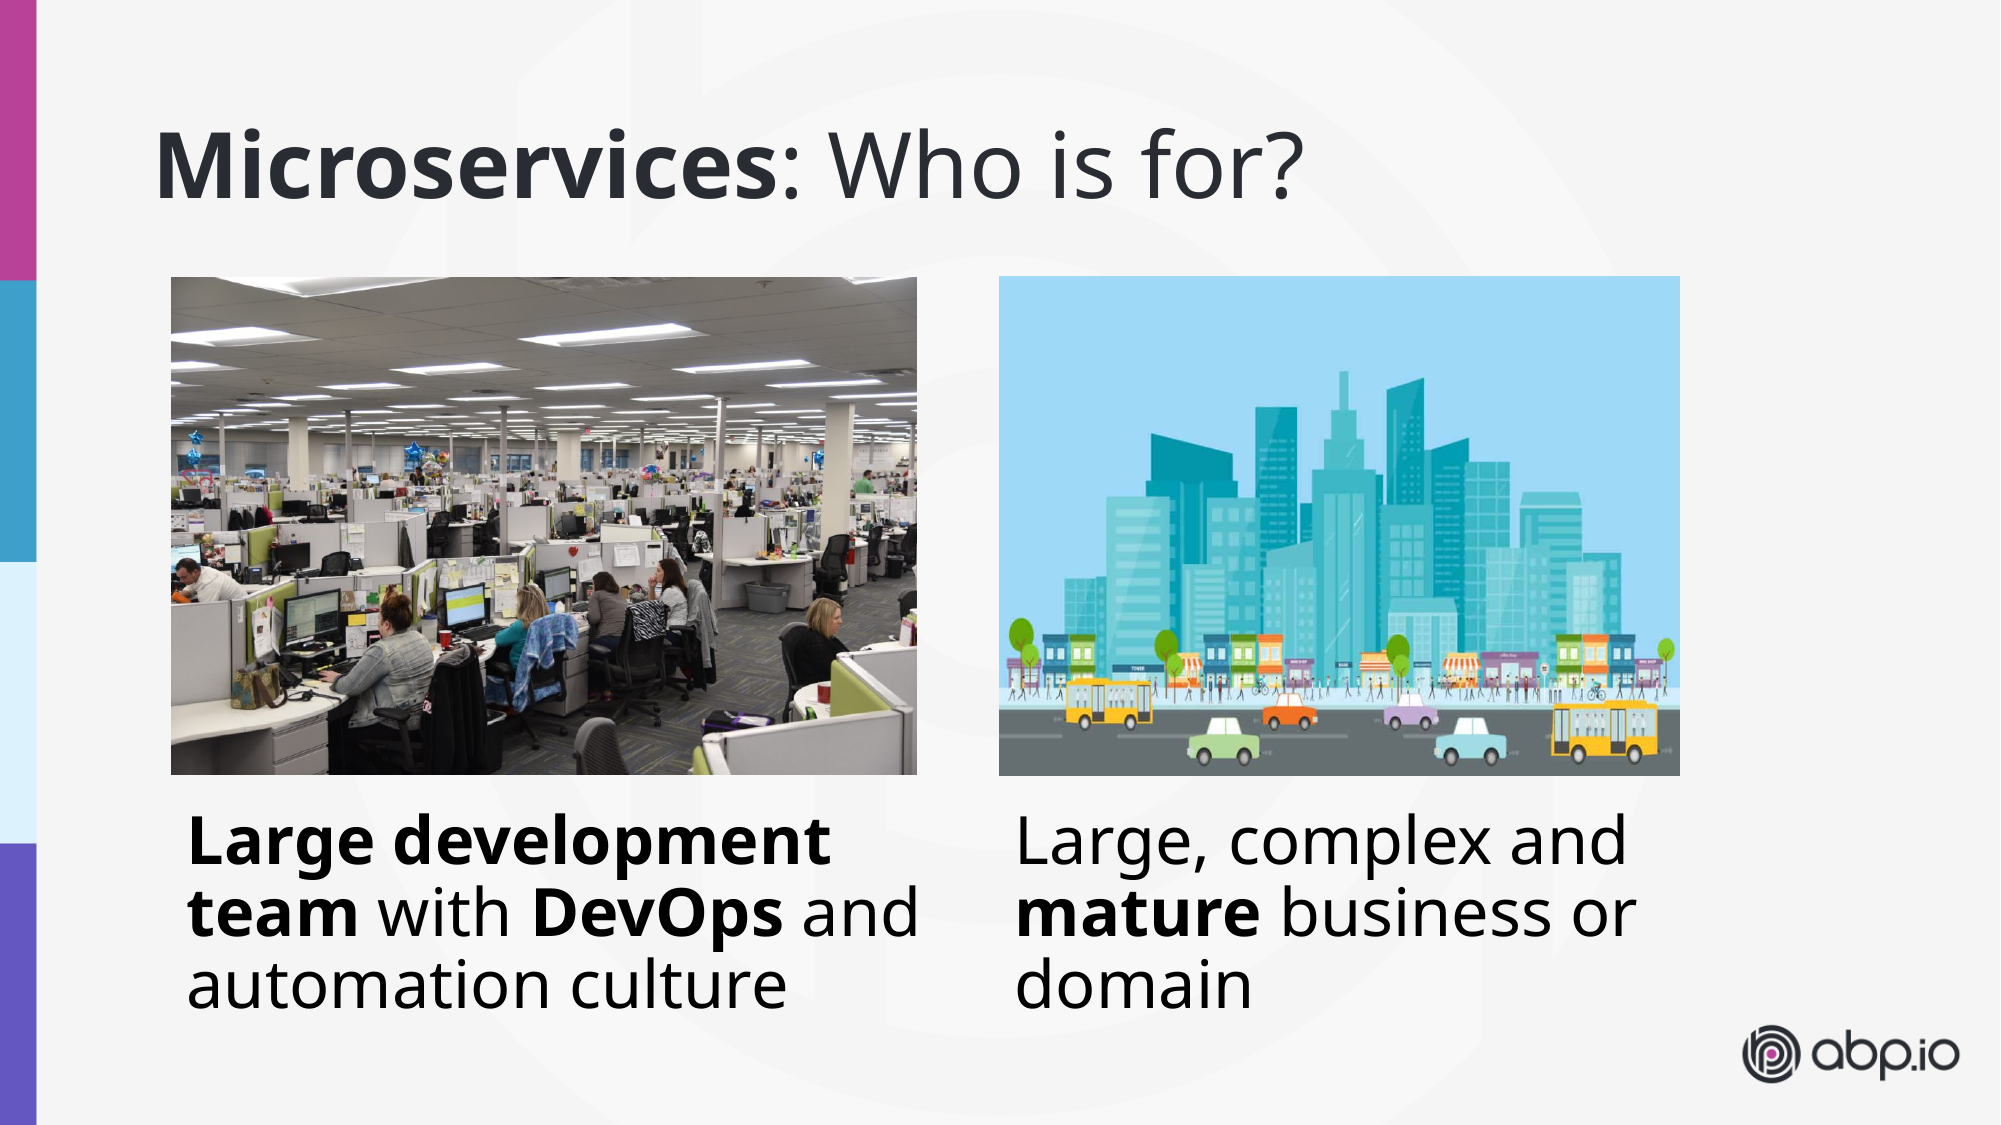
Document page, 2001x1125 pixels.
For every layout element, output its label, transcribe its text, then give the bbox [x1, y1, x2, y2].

text_box Large, complex and mature business or domain [999, 799, 1779, 1065]
picture [0, 0, 2001, 1125]
title Microservices: Who is for? [137, 59, 1863, 278]
list Large development team with DevOps and automation culture [171, 799, 951, 1066]
